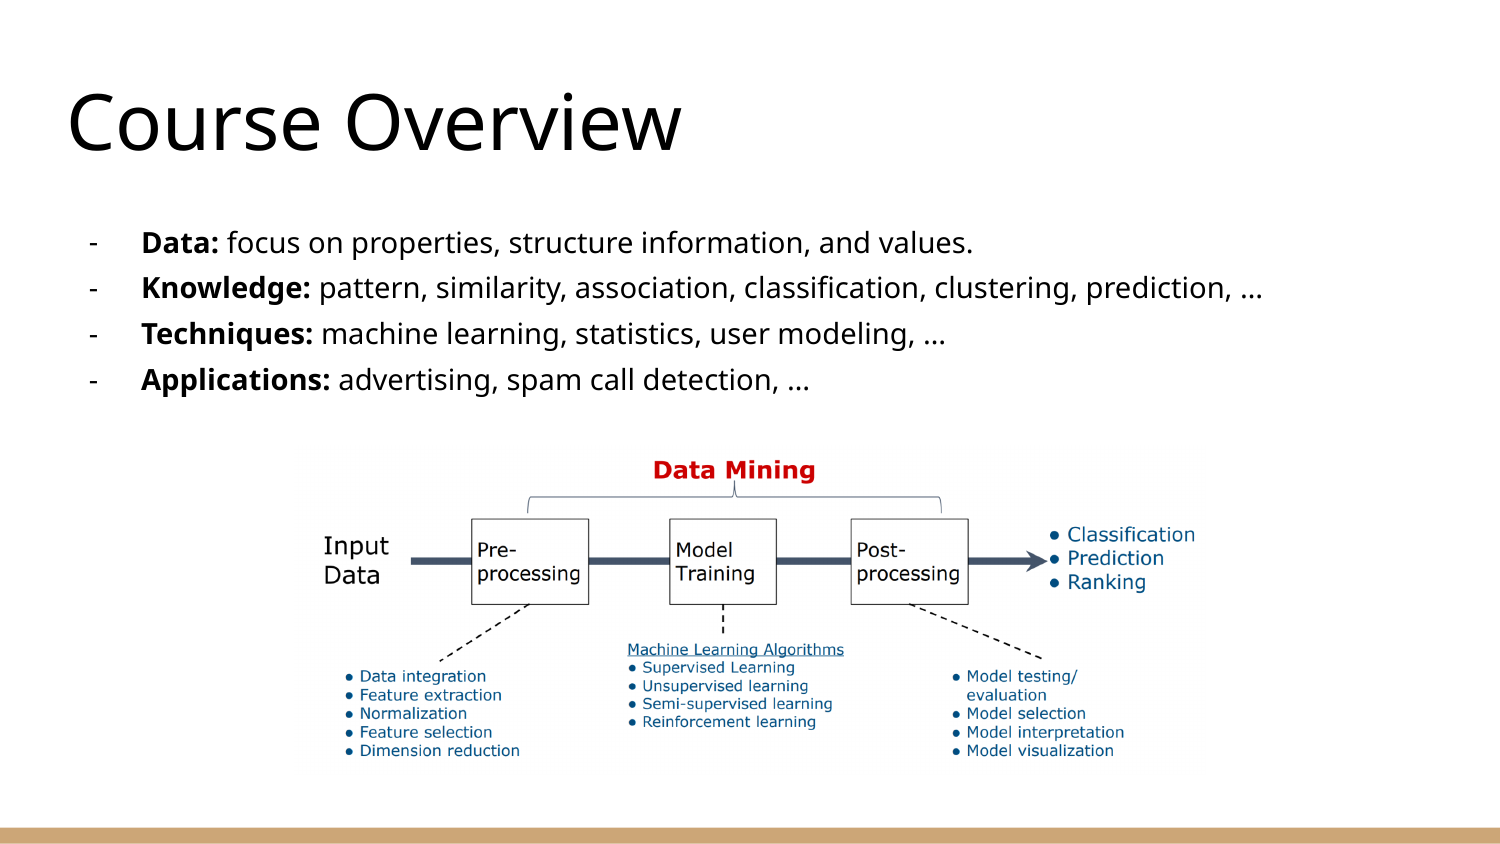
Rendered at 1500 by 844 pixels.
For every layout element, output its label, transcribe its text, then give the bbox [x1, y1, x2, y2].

title Course Overview [51, 51, 1449, 189]
picture [294, 445, 1206, 775]
list Data: focus on properties, structure information, and values. Knowledge: pattern, similarity, association, classification, clustering, prediction, … Techniques: machine learning, statistics, user modeling, … Applications: advertising, spam call detection, … [51, 200, 1449, 433]
